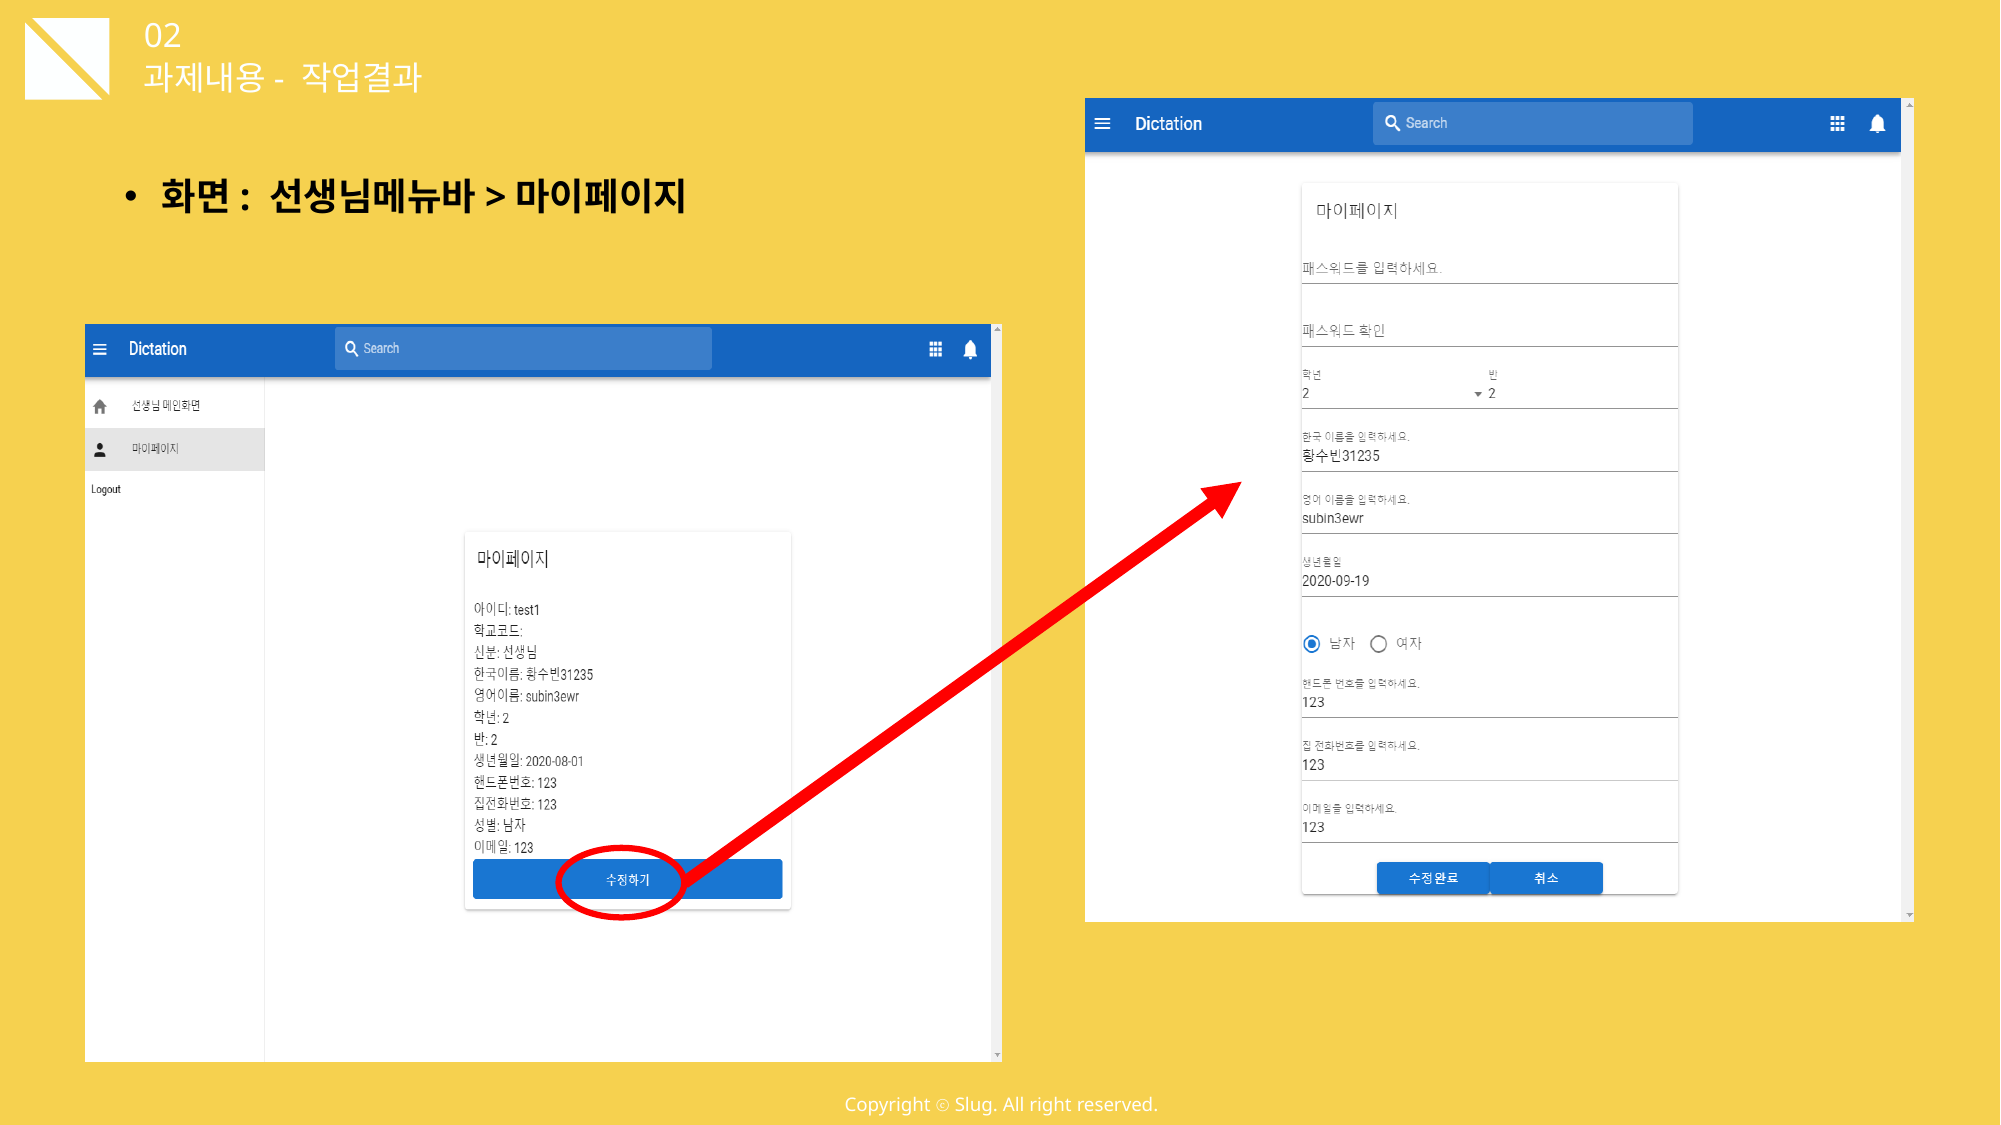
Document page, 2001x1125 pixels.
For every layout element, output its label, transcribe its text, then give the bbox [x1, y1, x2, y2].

text_box 02 [129, 7, 240, 50]
text_box 화면: 선생님메뉴바>마이페이지 [109, 170, 906, 324]
picture [1085, 98, 1914, 922]
text_box Copyright ⓒ Slug. All right reserved. [528, 1085, 1474, 1123]
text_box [684, 481, 1242, 883]
text_box 과제내용- 작업결과 [129, 50, 547, 145]
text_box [25, 18, 110, 100]
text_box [85, 324, 1002, 1062]
